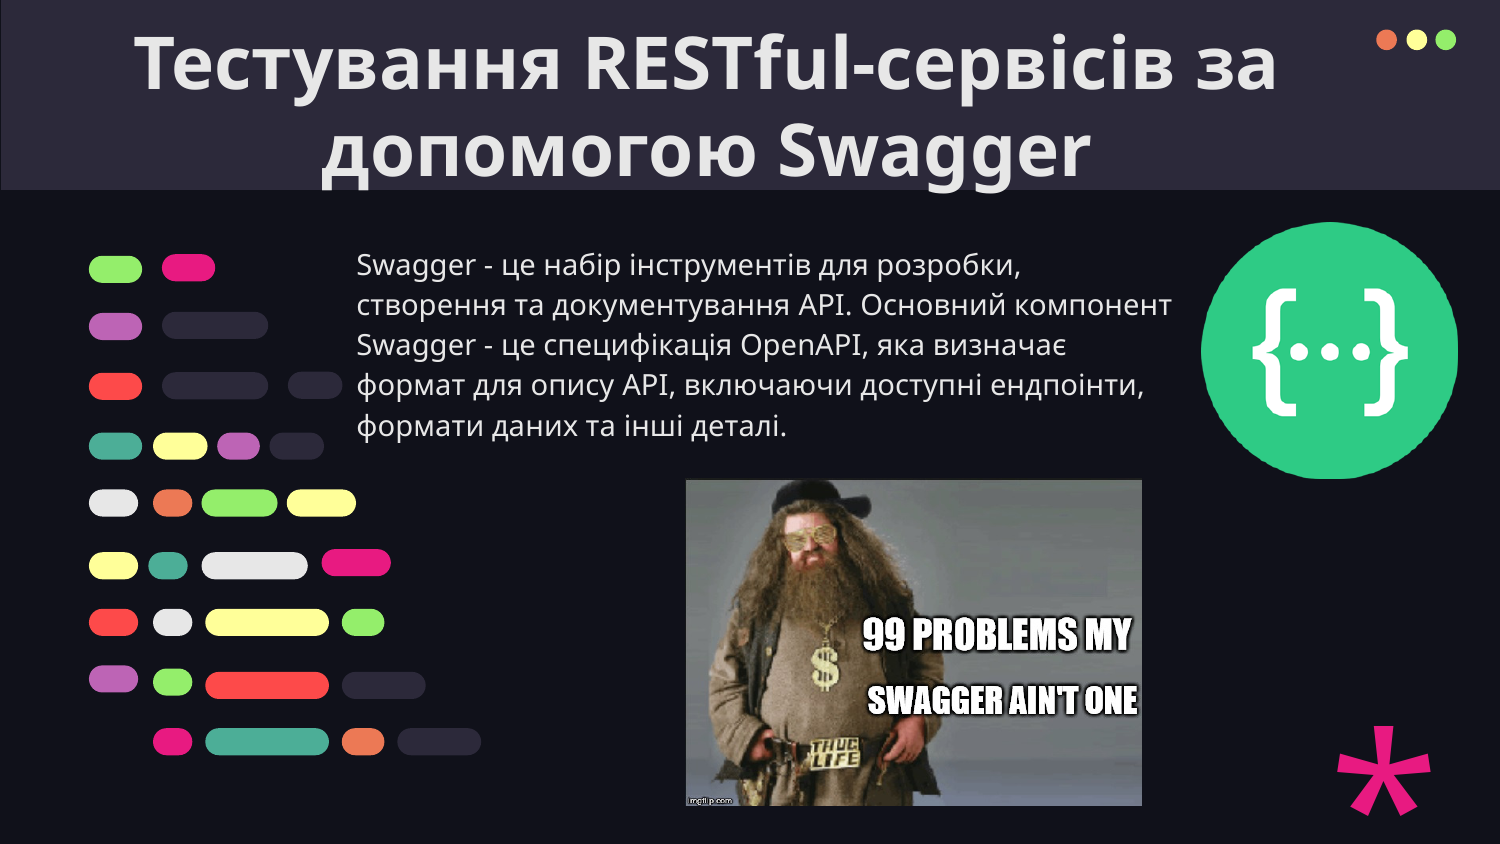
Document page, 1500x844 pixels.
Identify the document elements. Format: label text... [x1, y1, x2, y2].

text_box * [1314, 663, 1400, 794]
picture [685, 477, 1142, 806]
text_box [88, 253, 482, 756]
title Тестування RESTful-сервісів за допомогою Swagger [74, 1, 1340, 96]
subtitle Swagger - це набір інструментів для розробки, створення та документування API. Основний компонент Swagger - це специфікація OpenAPI, яка визначає формат для опису API, включаючи доступні ендпоінти, формати даних та інші деталі. [341, 226, 1190, 731]
picture [1201, 221, 1459, 479]
